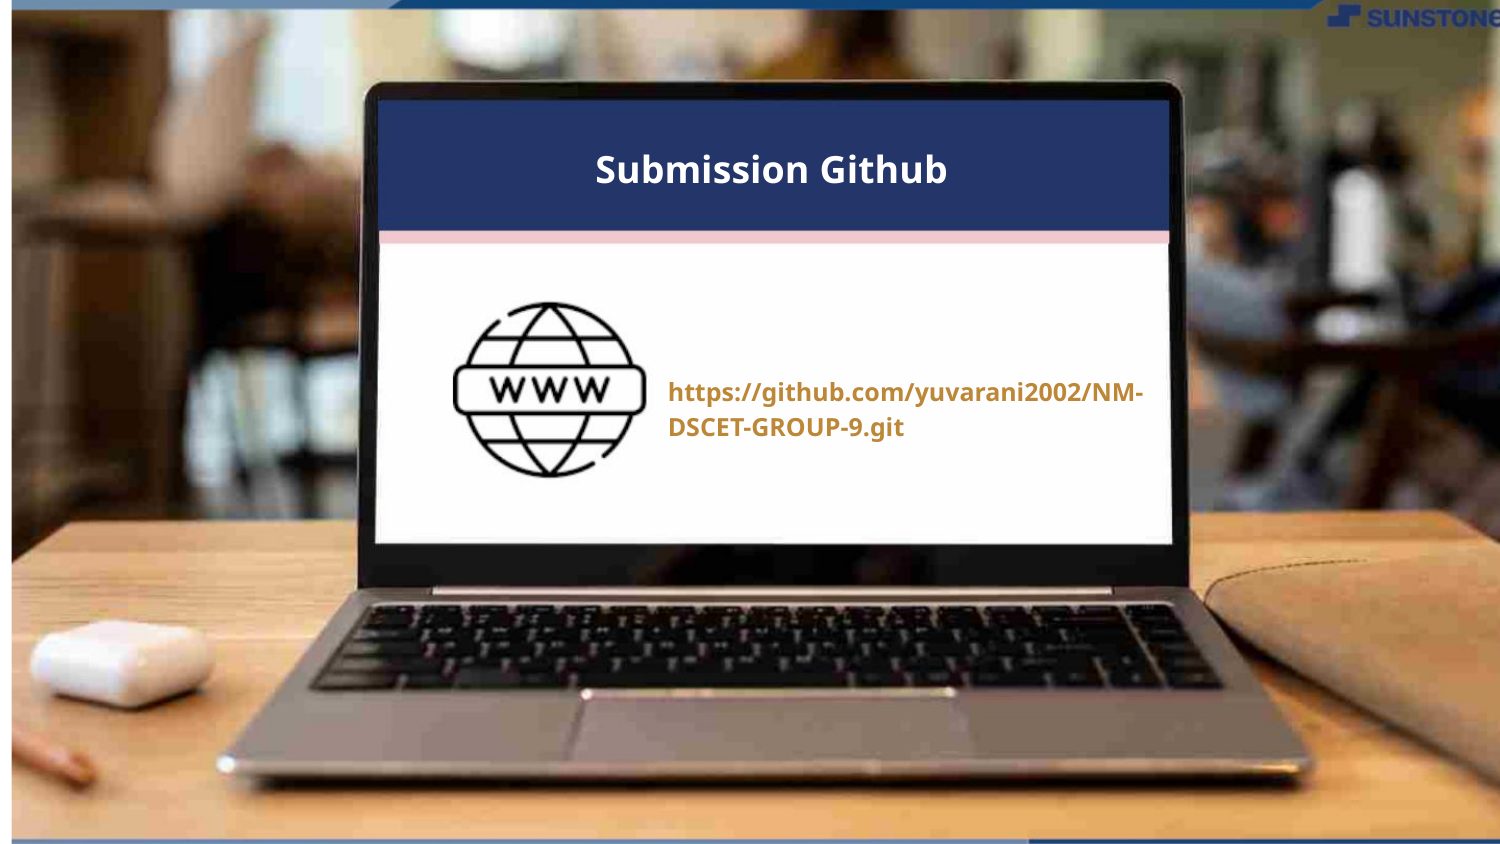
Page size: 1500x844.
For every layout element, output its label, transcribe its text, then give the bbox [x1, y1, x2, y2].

text_box Submission Github [595, 146, 954, 191]
text_box [11, 0, 1500, 844]
text_box https://github.com/yuvarani2002/NM-DSCET-GROUP-9.git [667, 372, 1161, 441]
